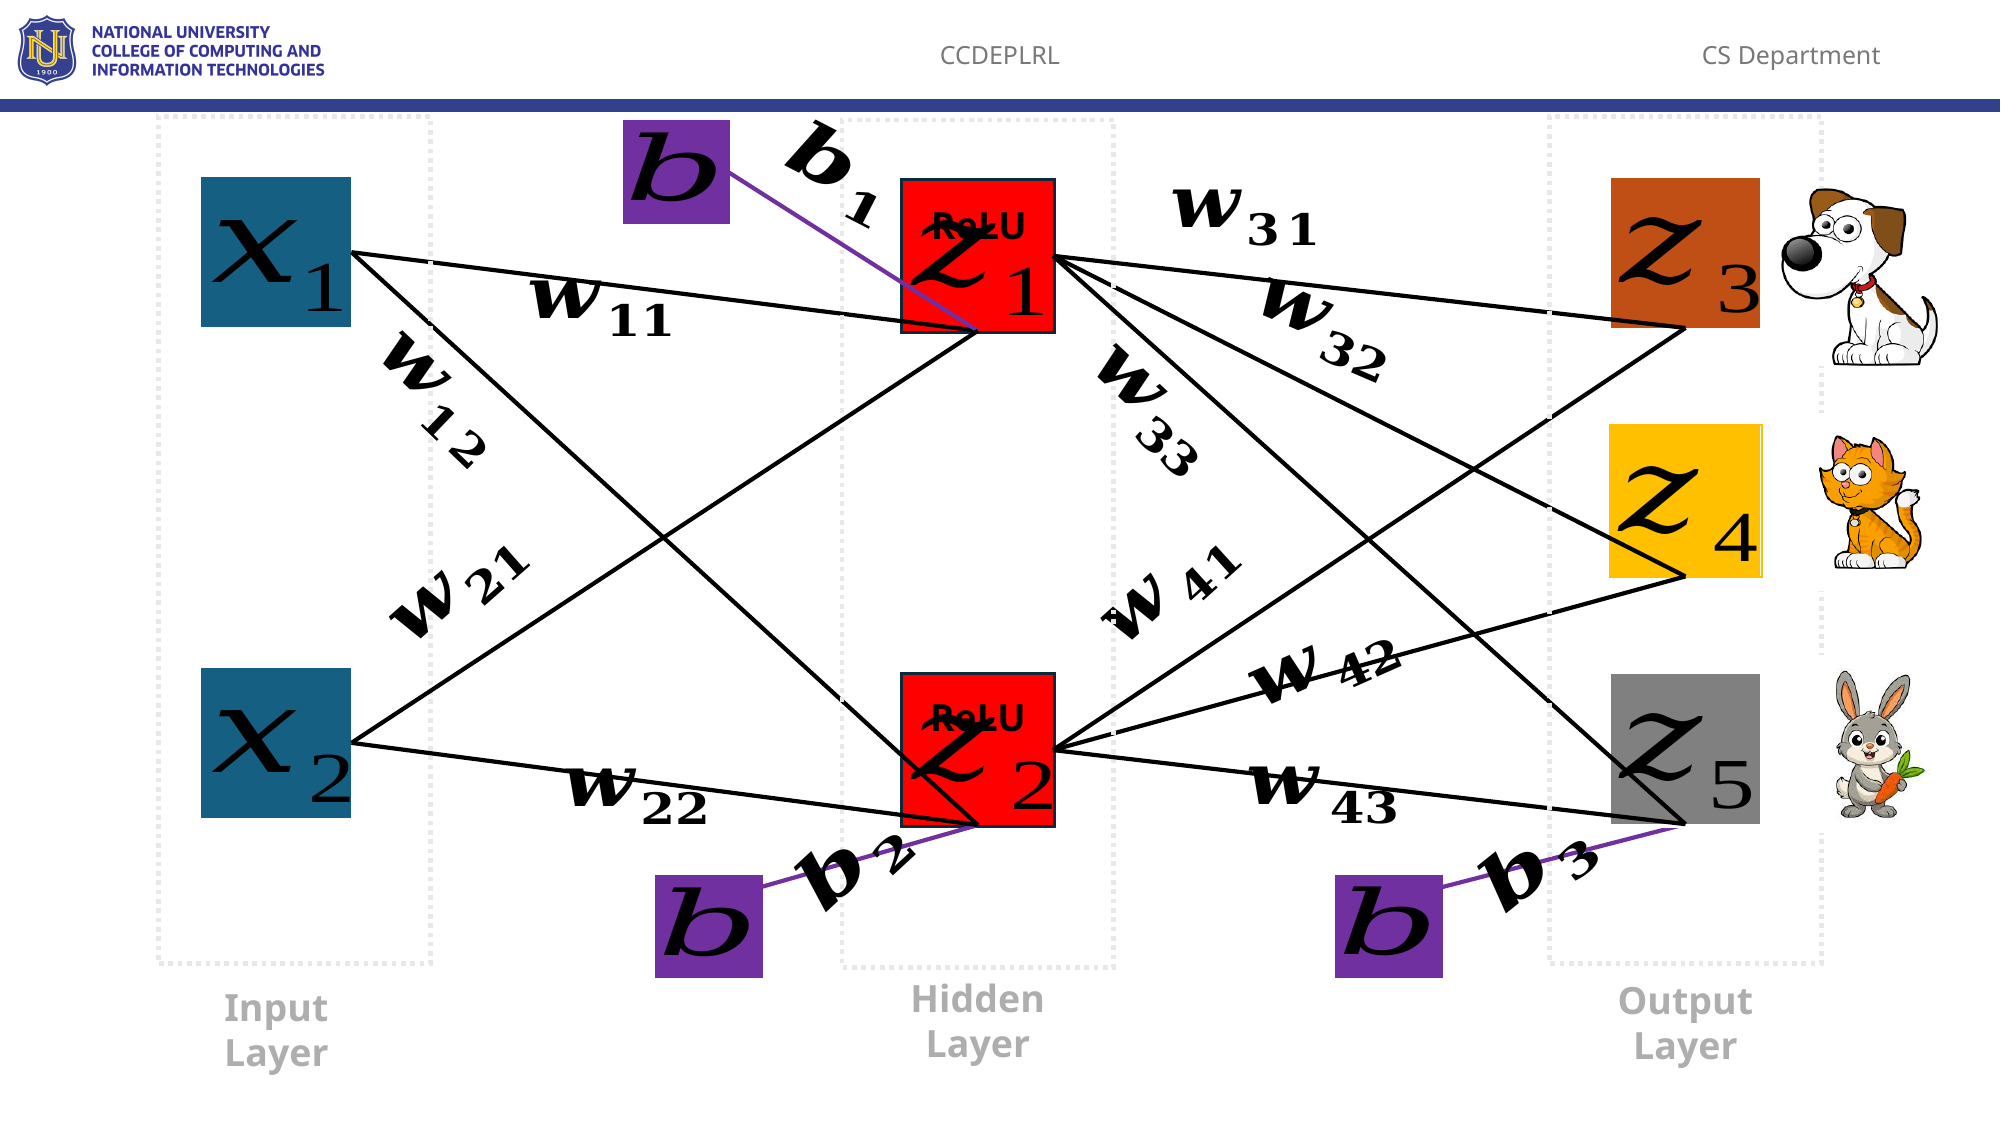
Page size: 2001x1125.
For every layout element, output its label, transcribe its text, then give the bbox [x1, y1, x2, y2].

text_box Output Layer [1563, 969, 1808, 1075]
text_box [157, 115, 432, 965]
text_box [840, 118, 1115, 969]
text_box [1052, 252, 1611, 751]
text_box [350, 255, 904, 742]
text_box Input Layer [173, 976, 380, 1081]
picture [1781, 187, 1939, 366]
picture [1790, 654, 1969, 833]
text_box Hidden Layer [856, 968, 1100, 1073]
picture [1780, 413, 1960, 592]
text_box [350, 742, 904, 751]
text_box ReLU [915, 686, 1041, 747]
text_box [1548, 115, 1823, 965]
picture [0, 0, 337, 99]
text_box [350, 251, 727, 255]
text_box ReLU [916, 194, 1042, 255]
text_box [1425, 748, 1612, 892]
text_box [727, 171, 904, 255]
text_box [744, 751, 904, 893]
